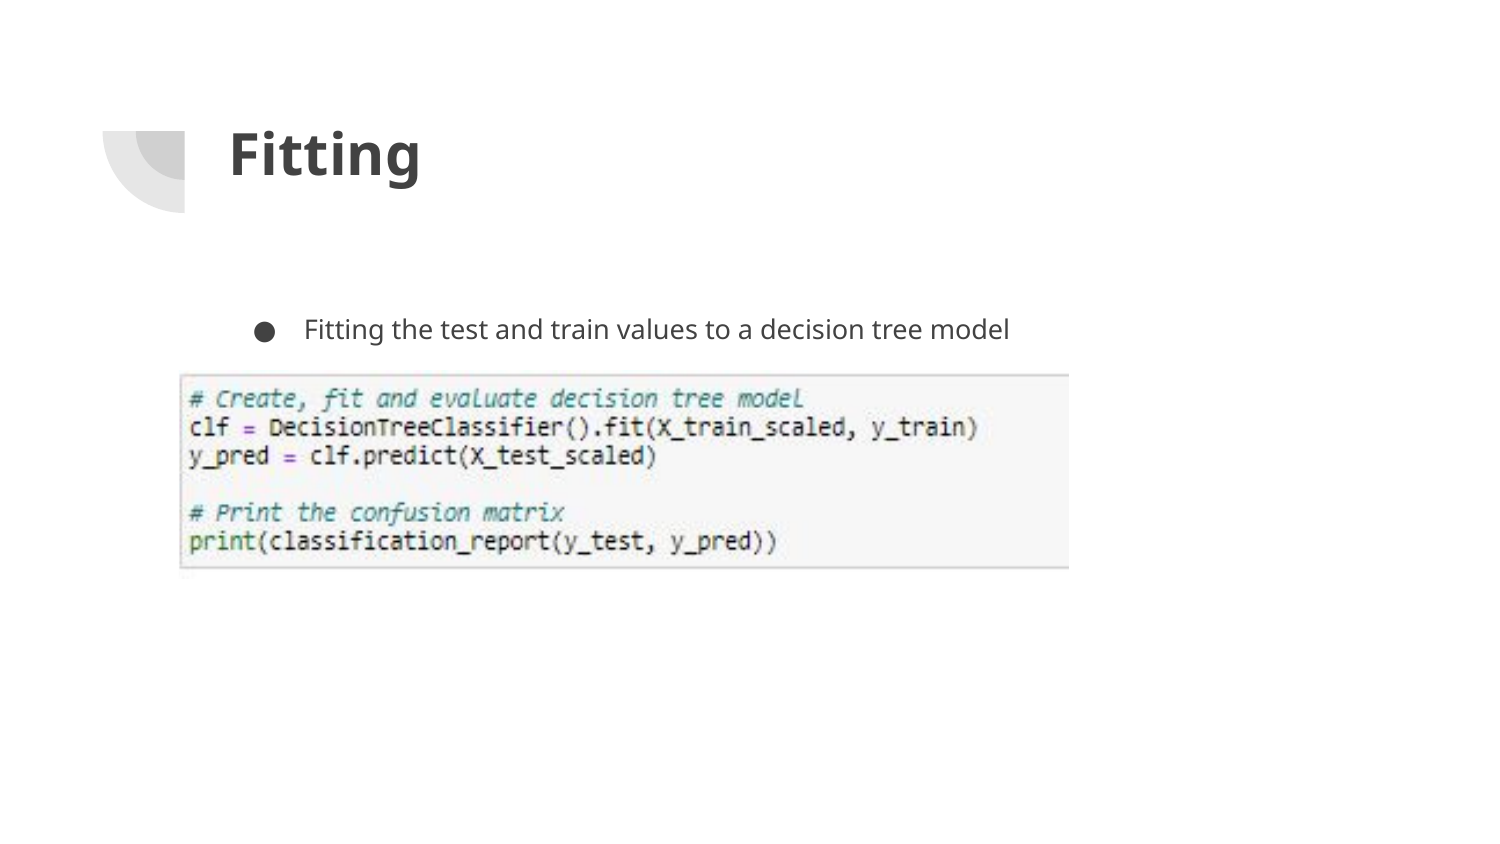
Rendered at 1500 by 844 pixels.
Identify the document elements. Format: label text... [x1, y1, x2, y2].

list Fitting the test and train values to a decision tree model [213, 290, 1368, 708]
picture [178, 370, 1069, 579]
title Fitting [213, 98, 1368, 263]
